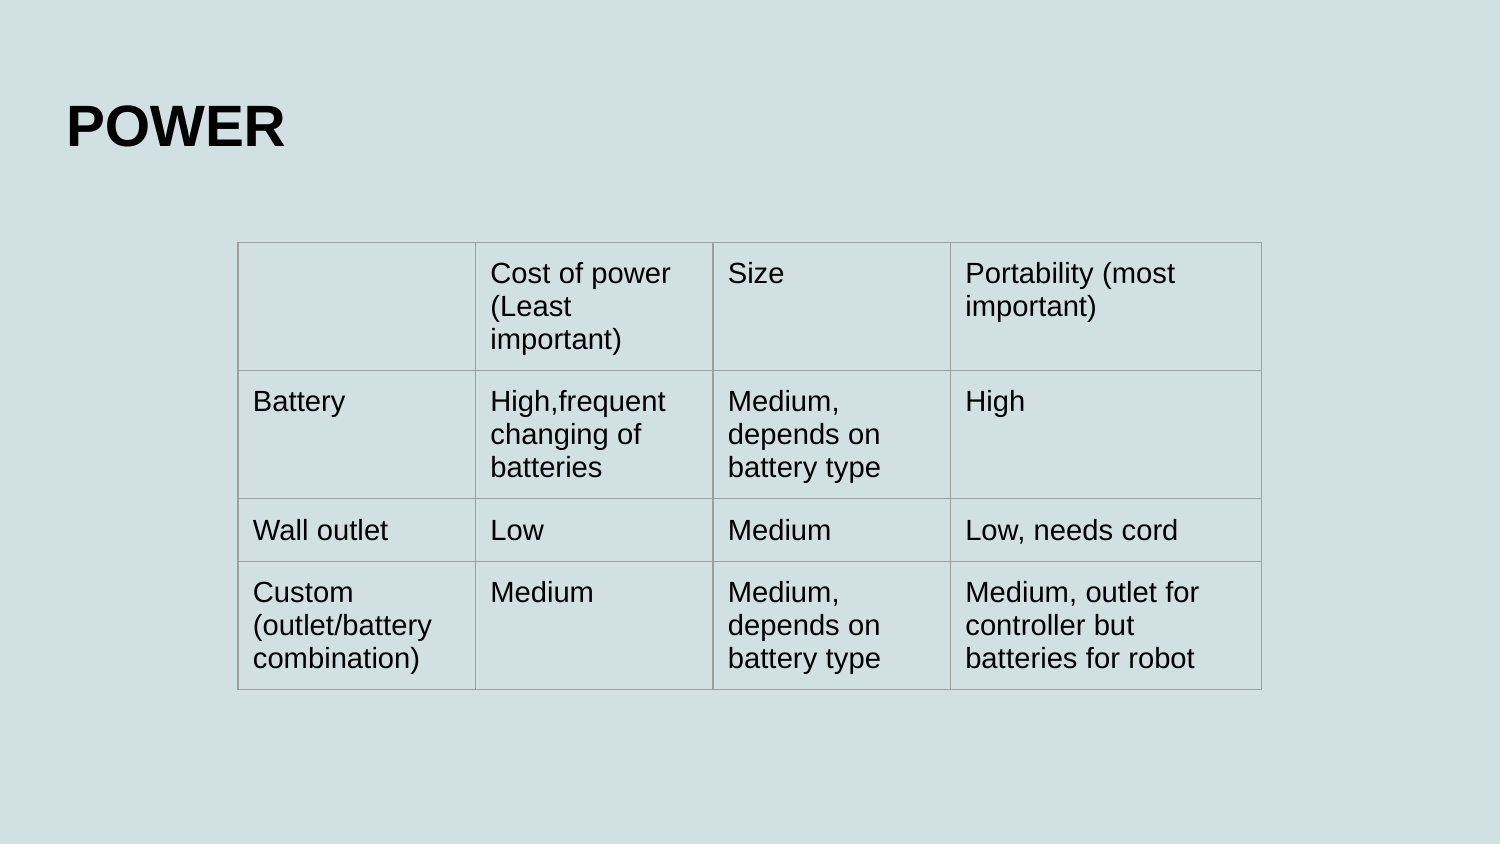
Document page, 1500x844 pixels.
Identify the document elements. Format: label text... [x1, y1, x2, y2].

table_cell Custom (outlet/battery combination) [239, 562, 475, 689]
table_cell Medium [476, 562, 712, 689]
table_cell Medium, depends on battery type [714, 562, 950, 689]
title POWER [51, 72, 1449, 167]
table_header Cost of power (Least important) [476, 243, 712, 370]
table_cell Wall outlet [239, 499, 475, 561]
table_cell Medium, depends on battery type [714, 371, 950, 498]
table_cell Low, needs cord [951, 499, 1261, 561]
table_cell Low [476, 499, 712, 561]
table_cell High [951, 371, 1261, 498]
table_cell High,frequent changing of batteries [476, 371, 712, 498]
table_cell Medium [714, 499, 950, 561]
table_header [239, 243, 475, 370]
table_header Size [714, 243, 950, 370]
table_header Portability (most important) [951, 243, 1261, 370]
table_cell Battery [239, 371, 475, 498]
table_cell Medium, outlet for controller but batteries for robot [951, 562, 1261, 689]
